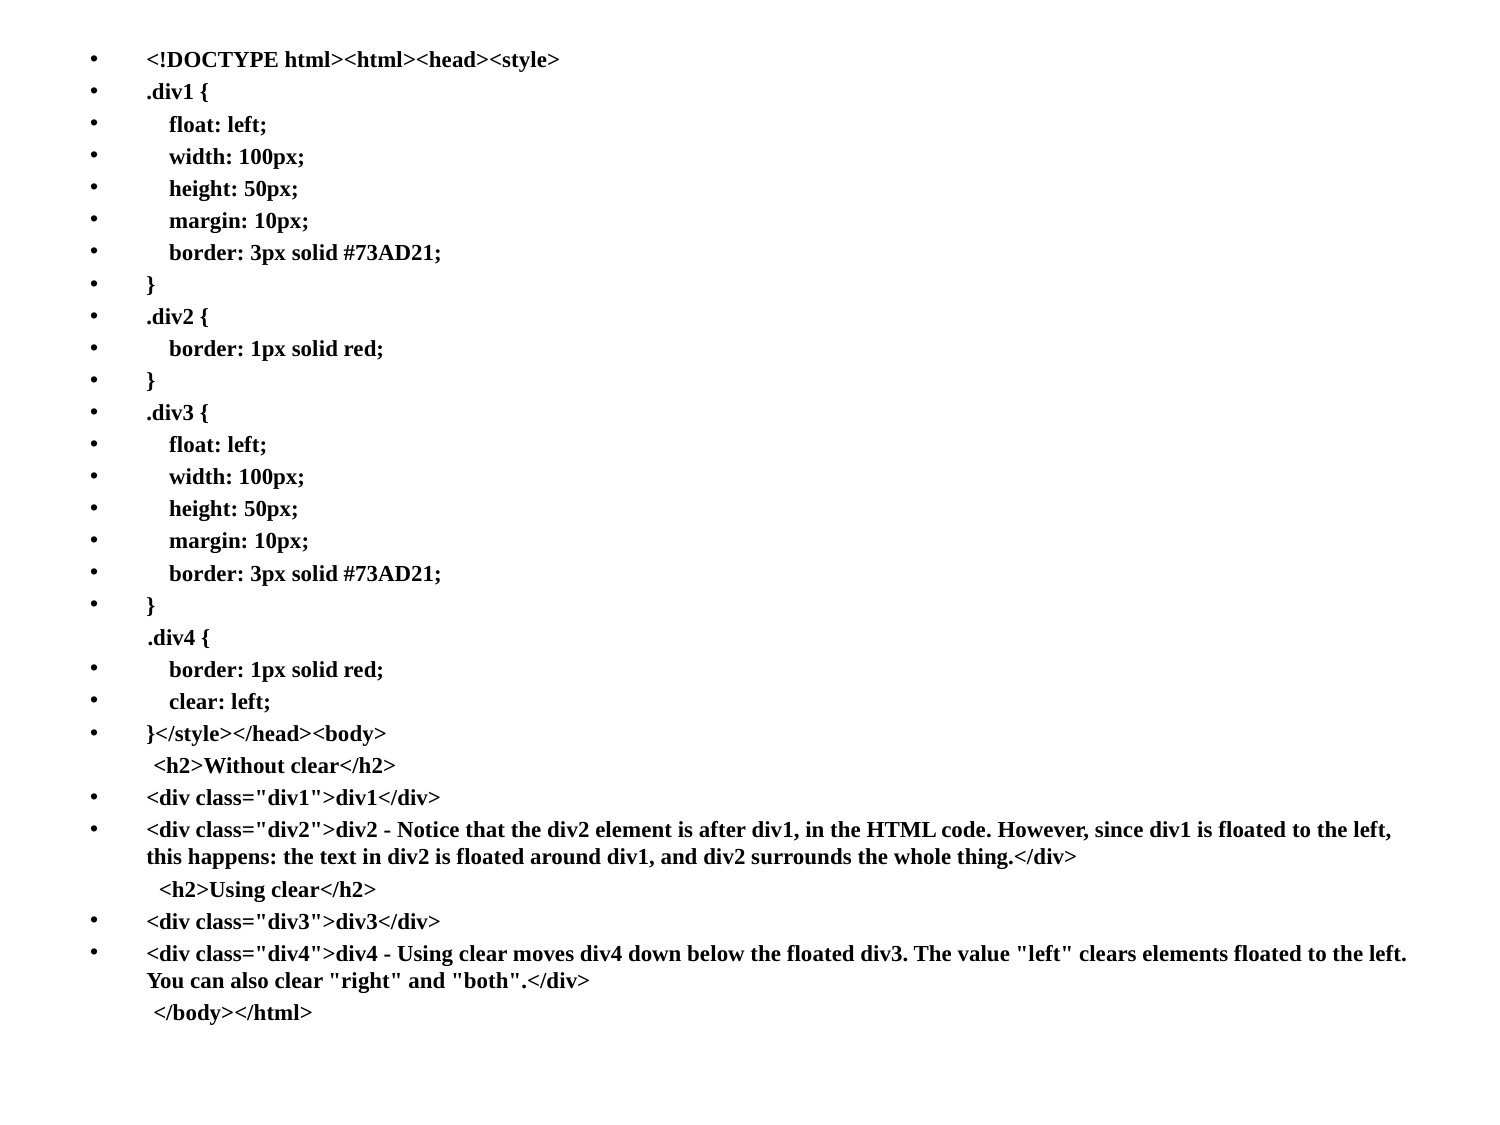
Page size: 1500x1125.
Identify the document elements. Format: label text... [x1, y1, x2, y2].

list <!DOCTYPE html><html><head><style> .div1 { float: left; width: 100px; height: 50px; margin: 10px; border: 3px solid #73AD21; } .div2 { border: 1px solid red; } .div3 { float: left; width: 100px; height: 50px; margin: 10px; border: 3px solid #73AD21; } .div4 { border: 1px solid red; clear: left; }</style></head><body> <h2>Without clear</h2> <div class="div1">div1</div> <div class="div2">div2 - Notice that the div2 element is after div1, in the HTML code. However, since div1 is floated to the left, this happens: the text in div2 is floated around div1, and div2 surrounds the whole thing.</div> <h2>Using clear</h2> <div class="div3">div3</div> <div class="div4">div4 - Using clear moves div4 down below the floated div3. The value "left" clears elements floated to the left. You can also clear "right" and "both".</div> </body></html> [75, 37, 1425, 1100]
